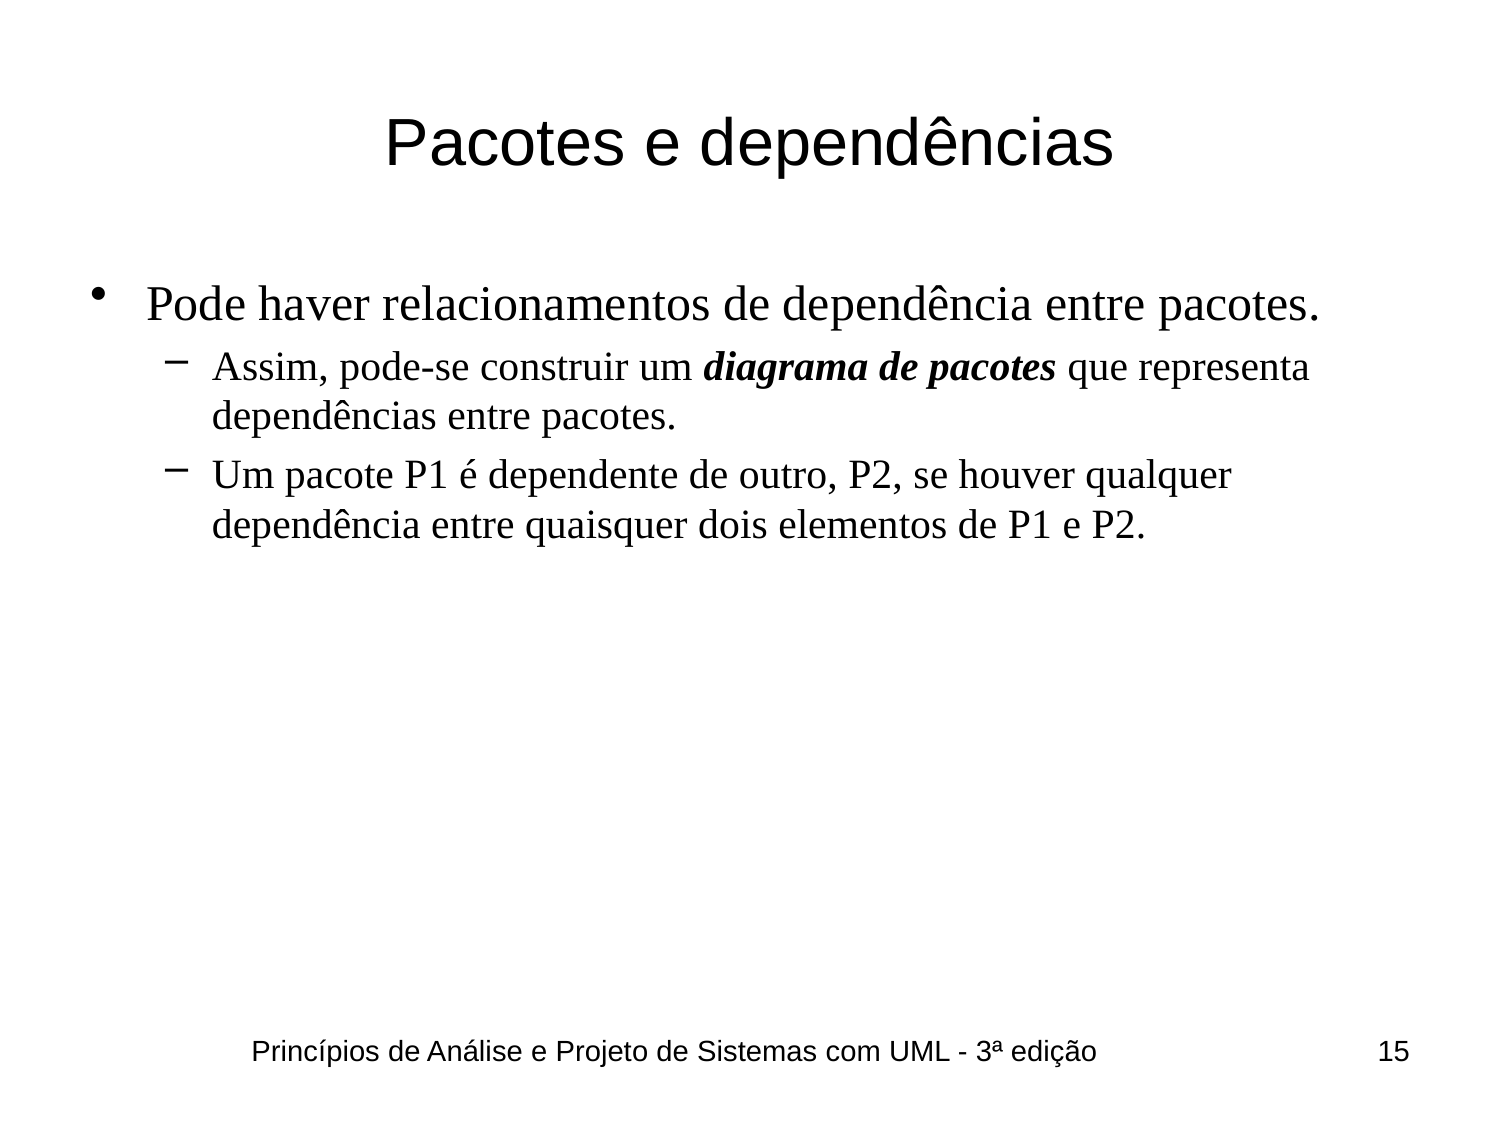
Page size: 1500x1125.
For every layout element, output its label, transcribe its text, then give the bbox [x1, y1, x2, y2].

slide_number 15 [1212, 1024, 1426, 1103]
footer Princípios de Análise e Projeto de Sistemas com UML - 3ª edição [224, 1024, 1126, 1103]
title Pacotes e dependências [74, 44, 1426, 233]
list Pode haver relacionamentos de dependência entre pacotes. Assim, pode-se construir um diagrama de pacotes que representa dependências entre pacotes. Um pacote P1 é dependente de outro, P2, se houver qualquer dependência entre quaisquer dois elementos de P1 e P2. [74, 262, 1426, 1006]
